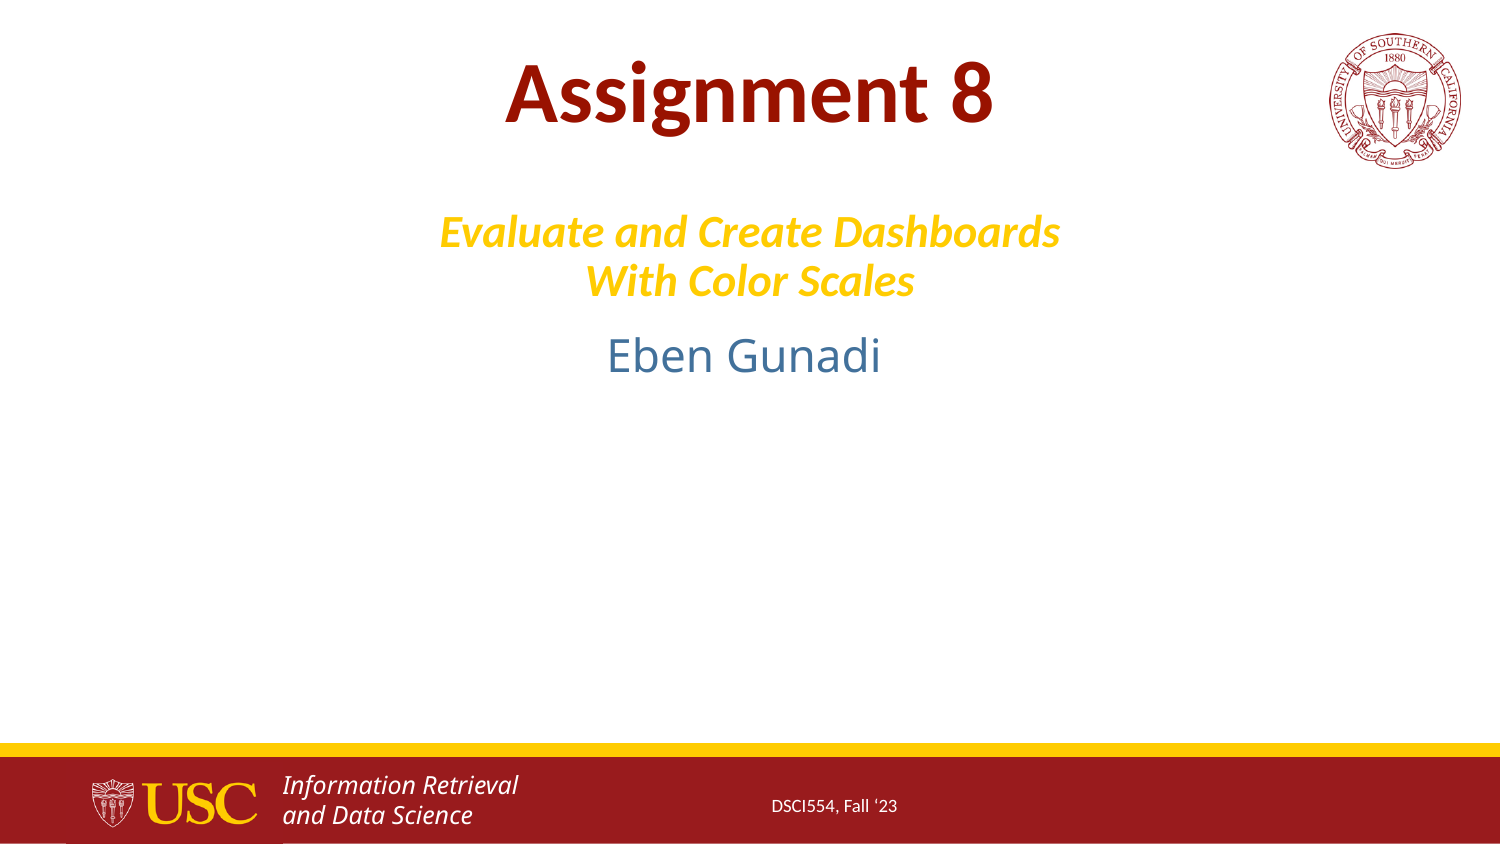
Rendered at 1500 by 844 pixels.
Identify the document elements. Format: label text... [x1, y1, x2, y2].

picture [1329, 33, 1461, 169]
text_box DSCI554, Fall ‘23 [628, 785, 1041, 824]
list Evaluate and Create Dashboards With Color Scales [213, 198, 1287, 317]
text_box Assignment 8 [190, 30, 1310, 145]
text_box Eben Gunadi [595, 315, 905, 394]
picture [66, 762, 283, 844]
